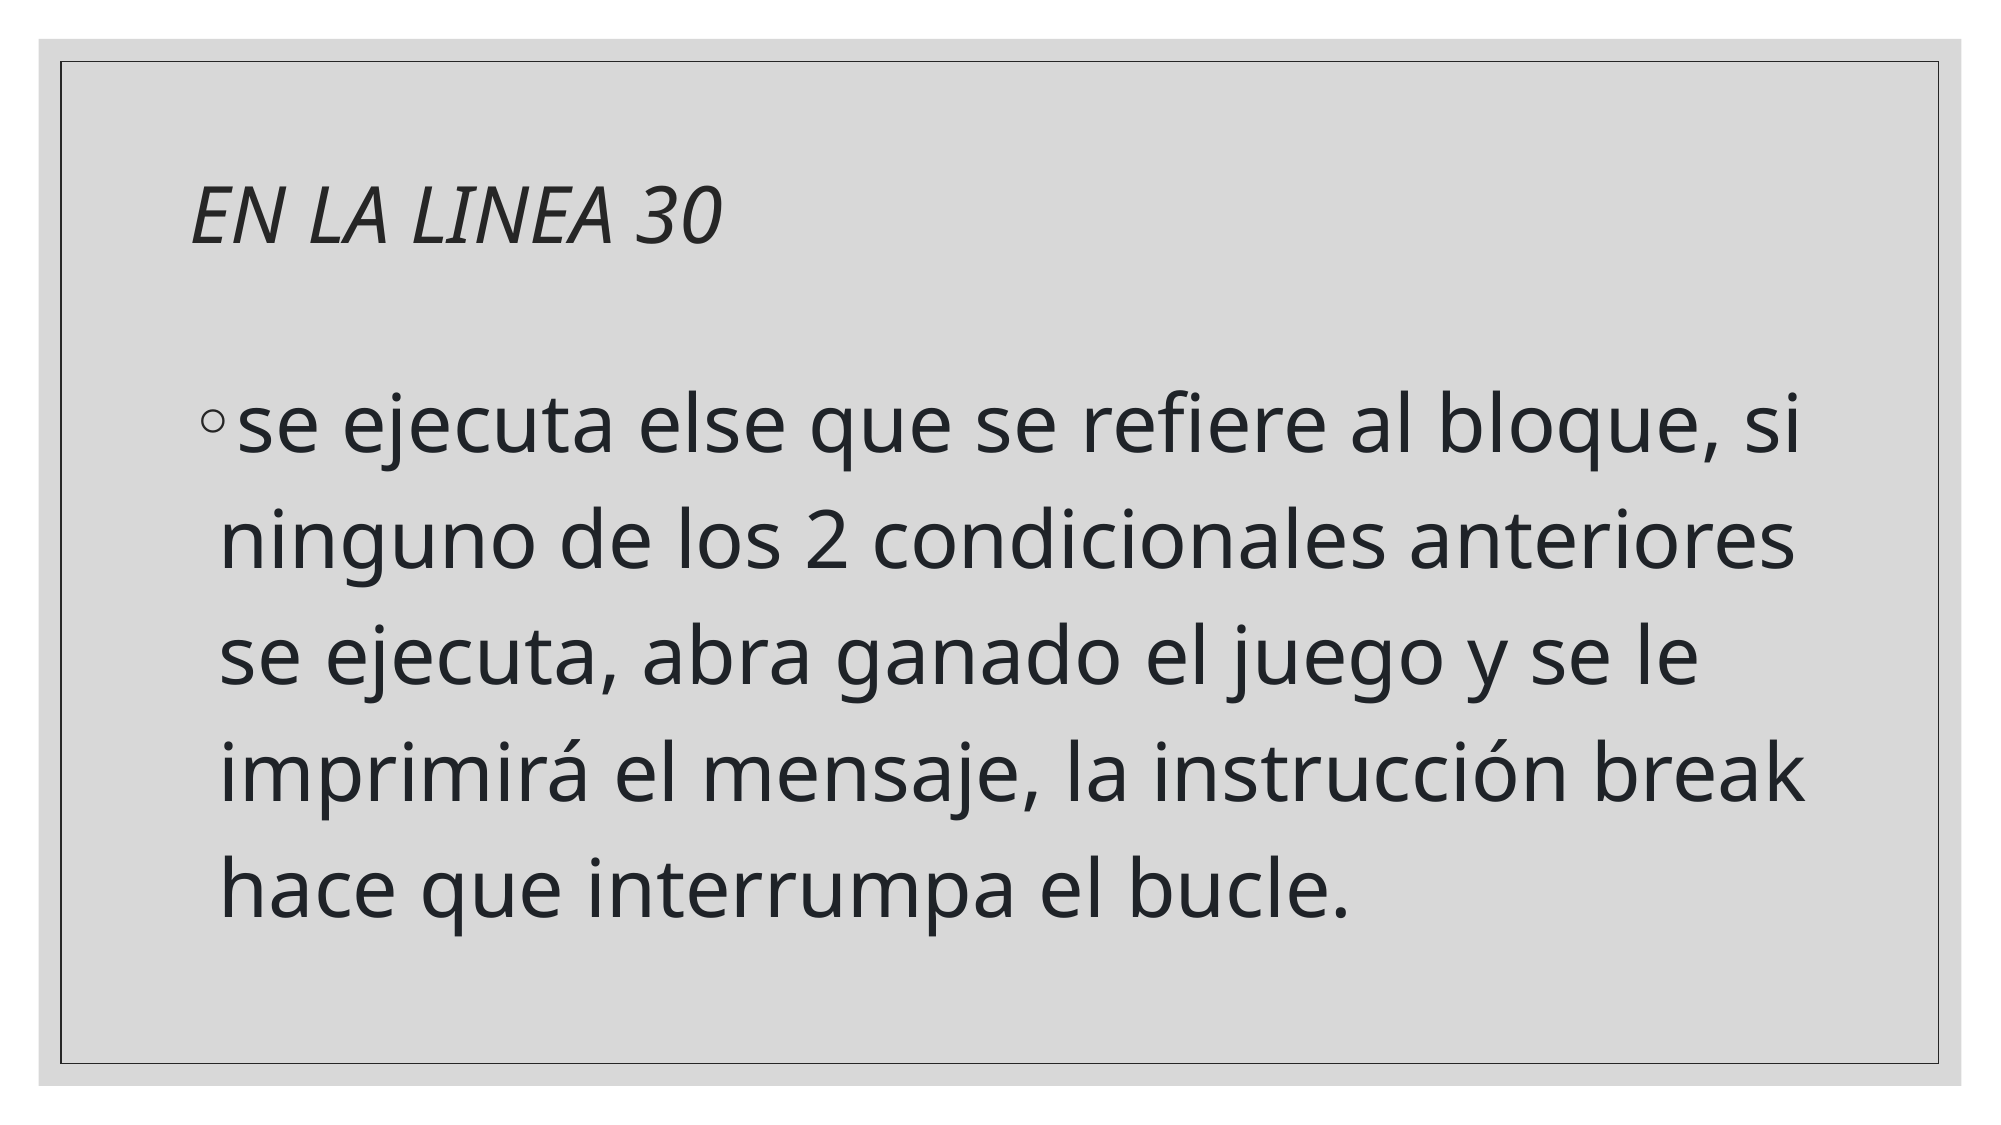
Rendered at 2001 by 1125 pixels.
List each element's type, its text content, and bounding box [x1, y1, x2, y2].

list se ejecuta else que se refiere al bloque, si ninguno de los 2 condicionales anteriores se ejecuta, abra ganado el juego y se le imprimirá el mensaje, la instrucción break hace que interrumpa el bucle. [174, 345, 1825, 977]
title EN LA LINEA 30 [174, 105, 1825, 331]
